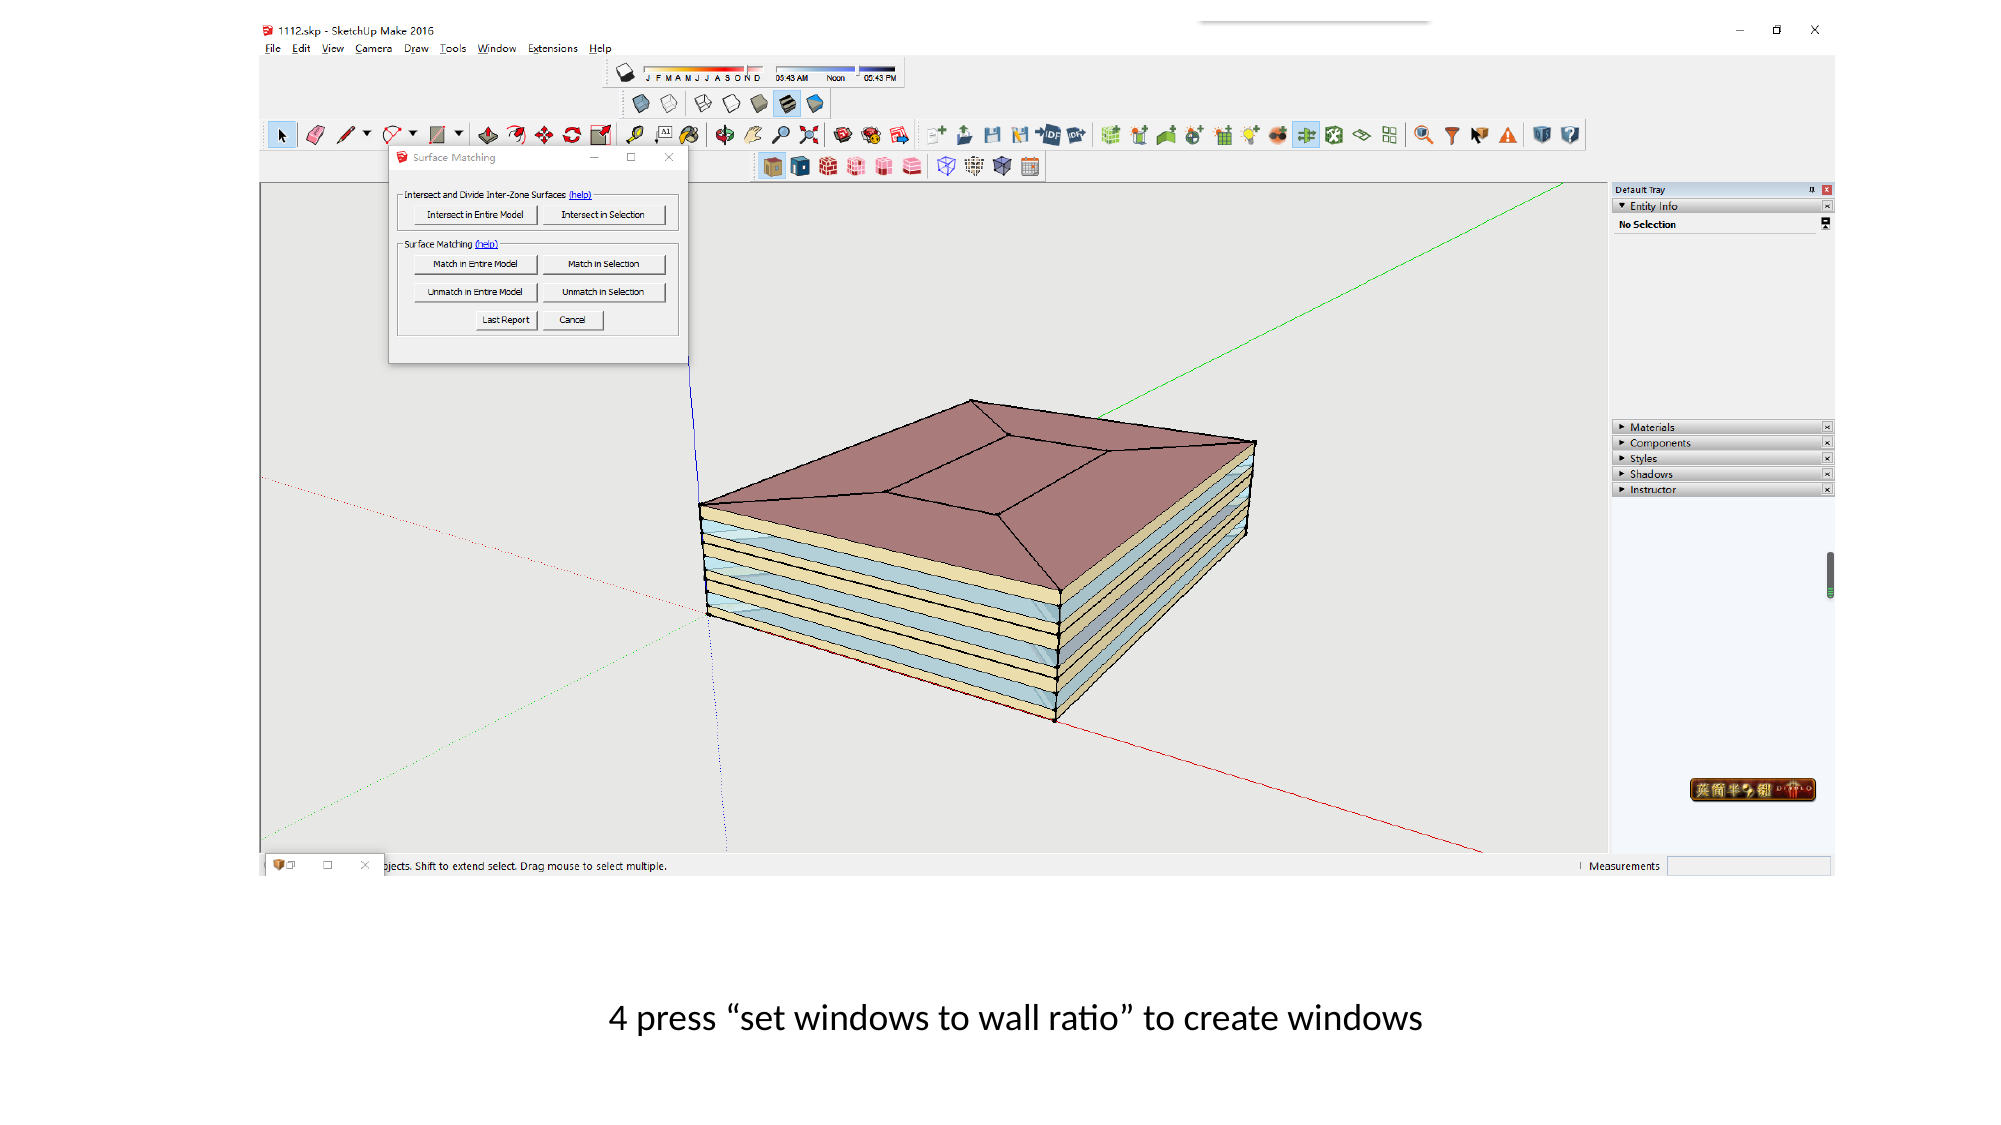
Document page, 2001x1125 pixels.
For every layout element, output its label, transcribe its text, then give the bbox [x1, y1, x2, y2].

text_box 4 press “set windows to wall ratio” to create windows [427, 985, 1606, 1046]
picture [258, 21, 1835, 876]
